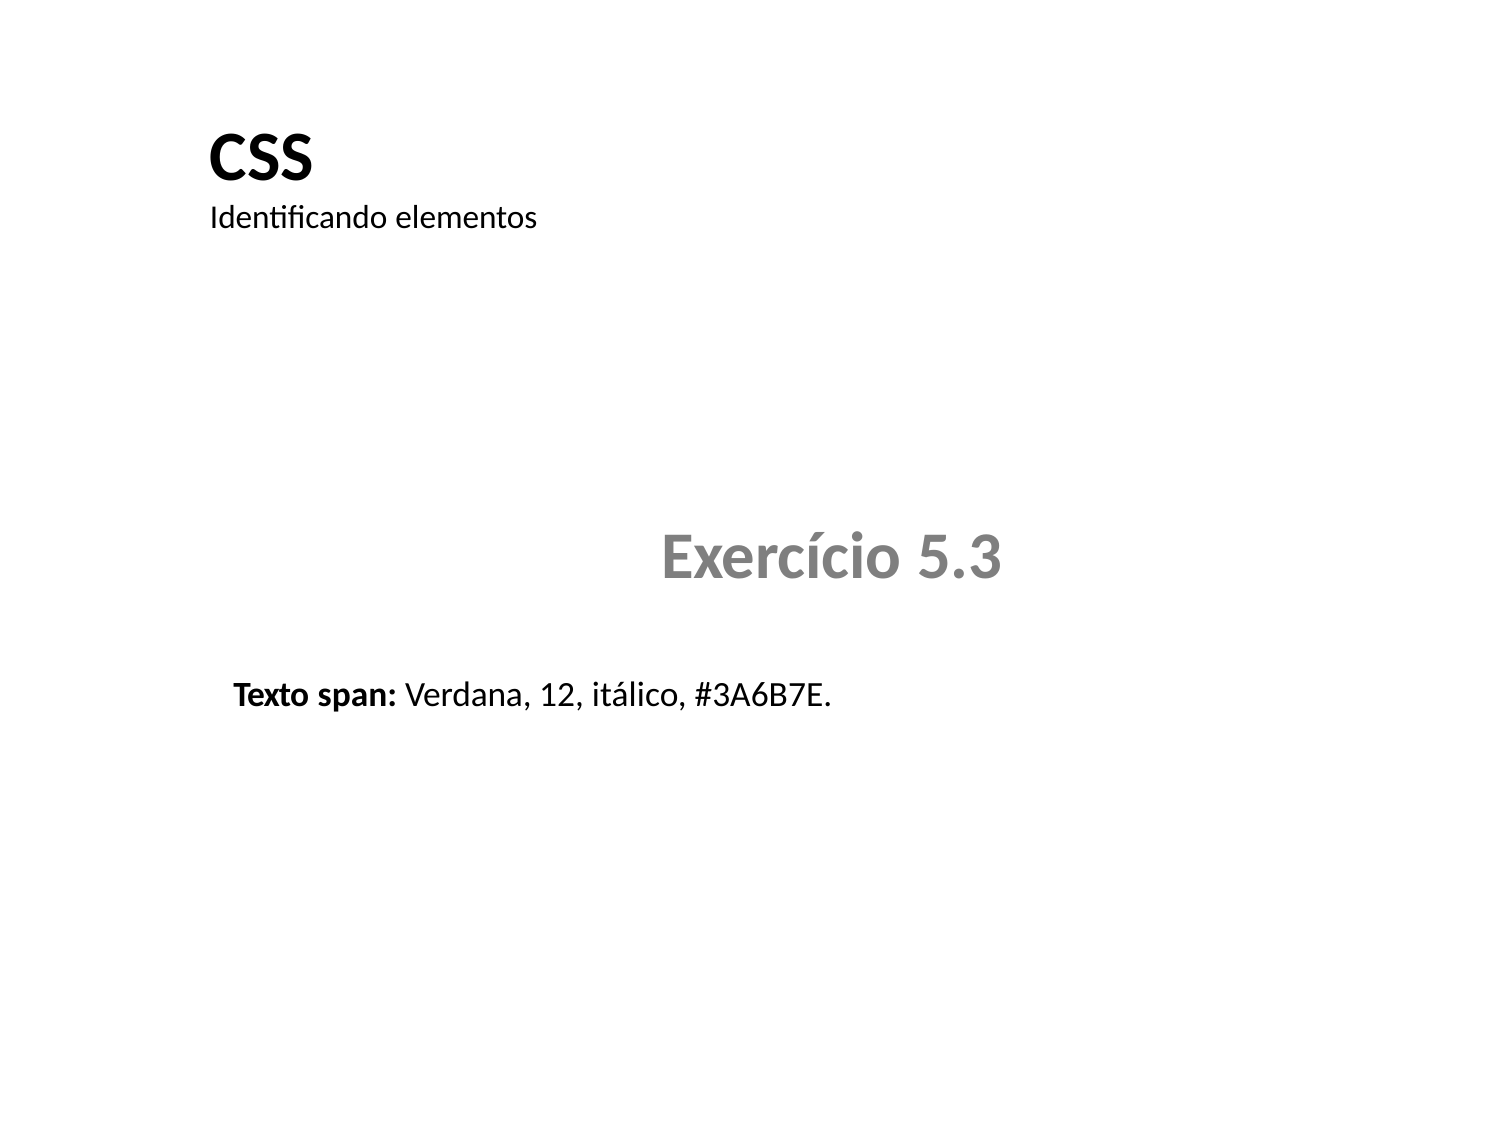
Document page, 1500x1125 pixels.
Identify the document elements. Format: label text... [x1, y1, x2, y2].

text_box CSS Identificando elementos [209, 108, 564, 236]
text_box Exercício 5.3 [661, 509, 1029, 592]
text_box Texto span: Verdana, 12, itálico, #3A6B7E. [233, 670, 862, 714]
